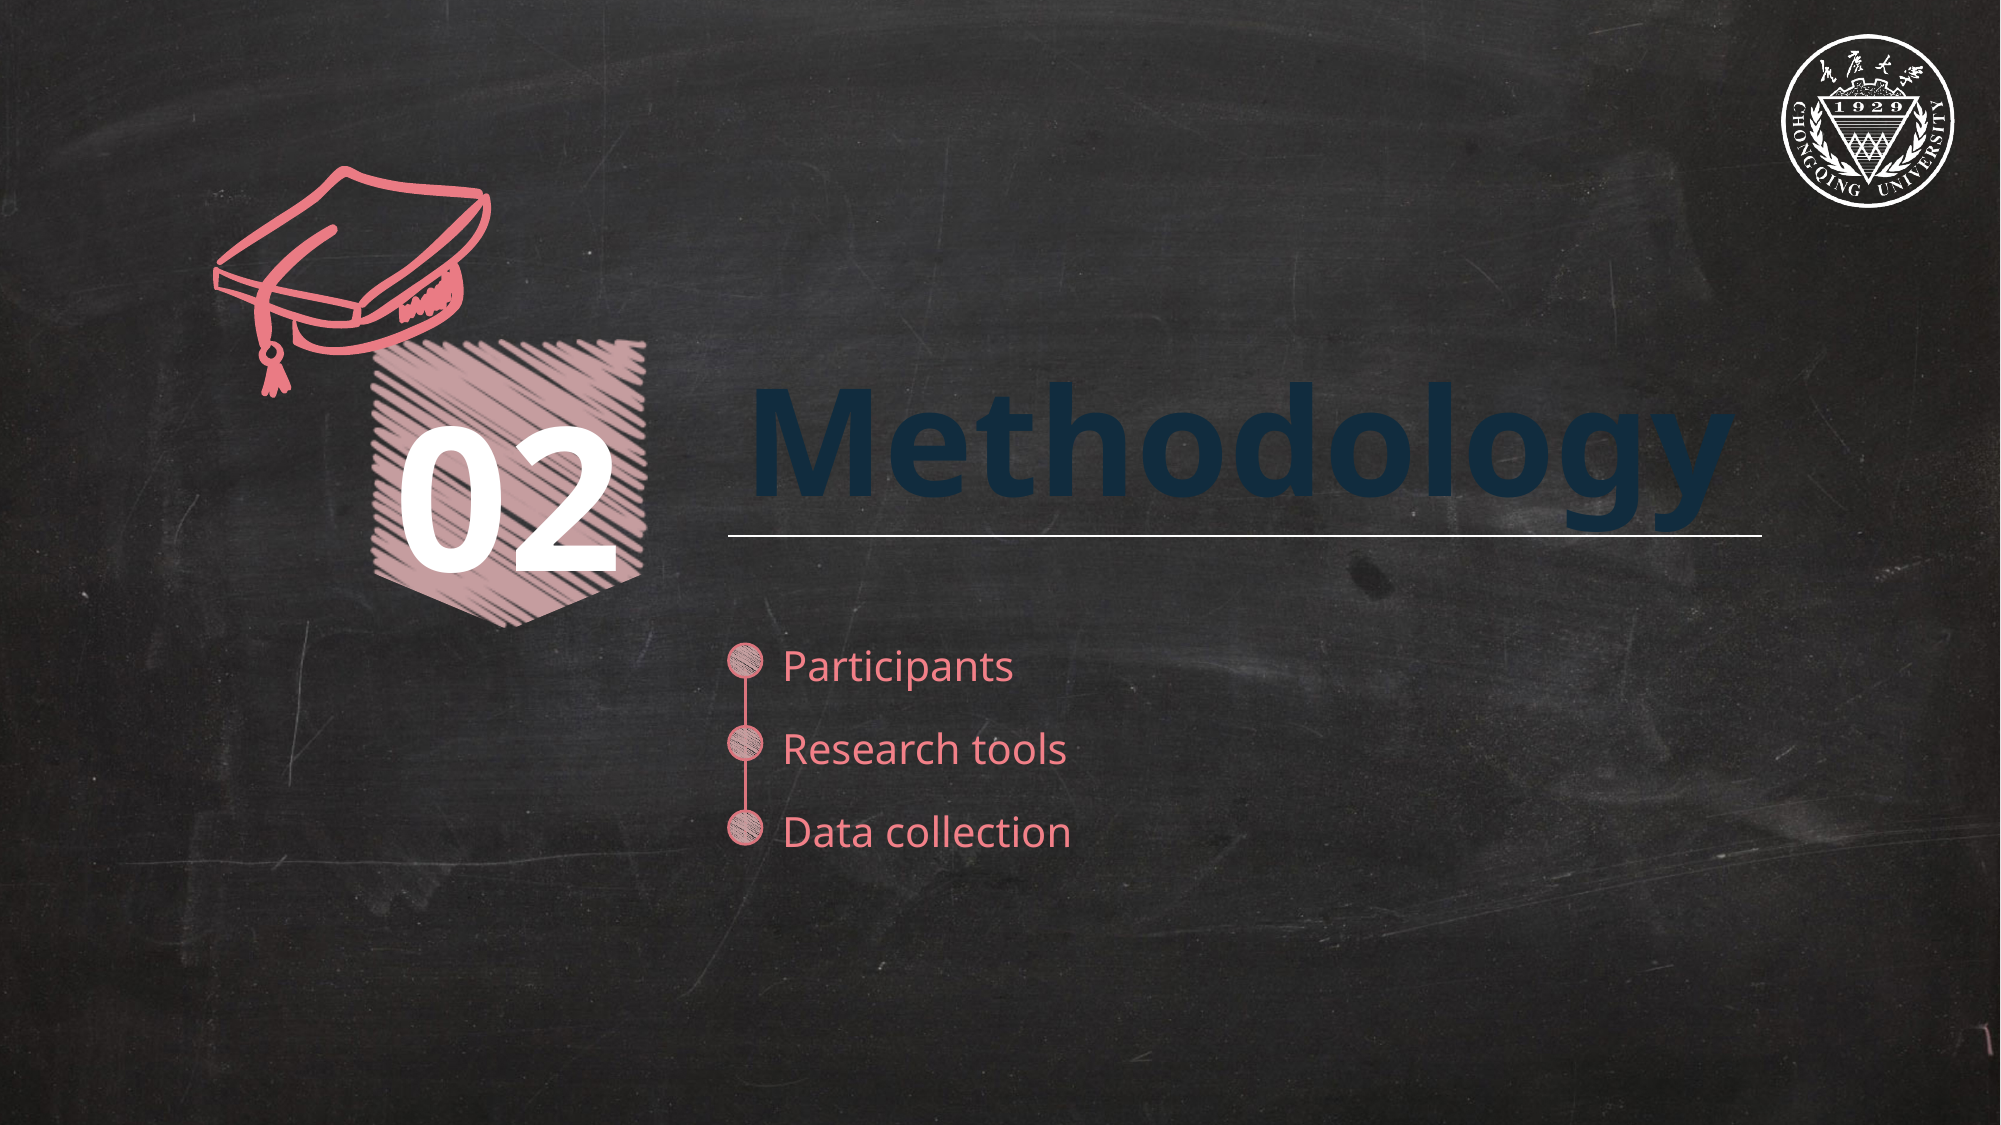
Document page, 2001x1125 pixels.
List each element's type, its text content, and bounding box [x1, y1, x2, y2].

text_box Methodology [728, 339, 1587, 515]
text_box Data collection [761, 795, 1288, 866]
text_box 02 [370, 339, 648, 631]
picture [0, 0, 2001, 1125]
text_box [728, 643, 763, 845]
text_box [213, 166, 492, 398]
text_box Research tools [763, 712, 1288, 783]
text_box Participants [761, 629, 1288, 700]
